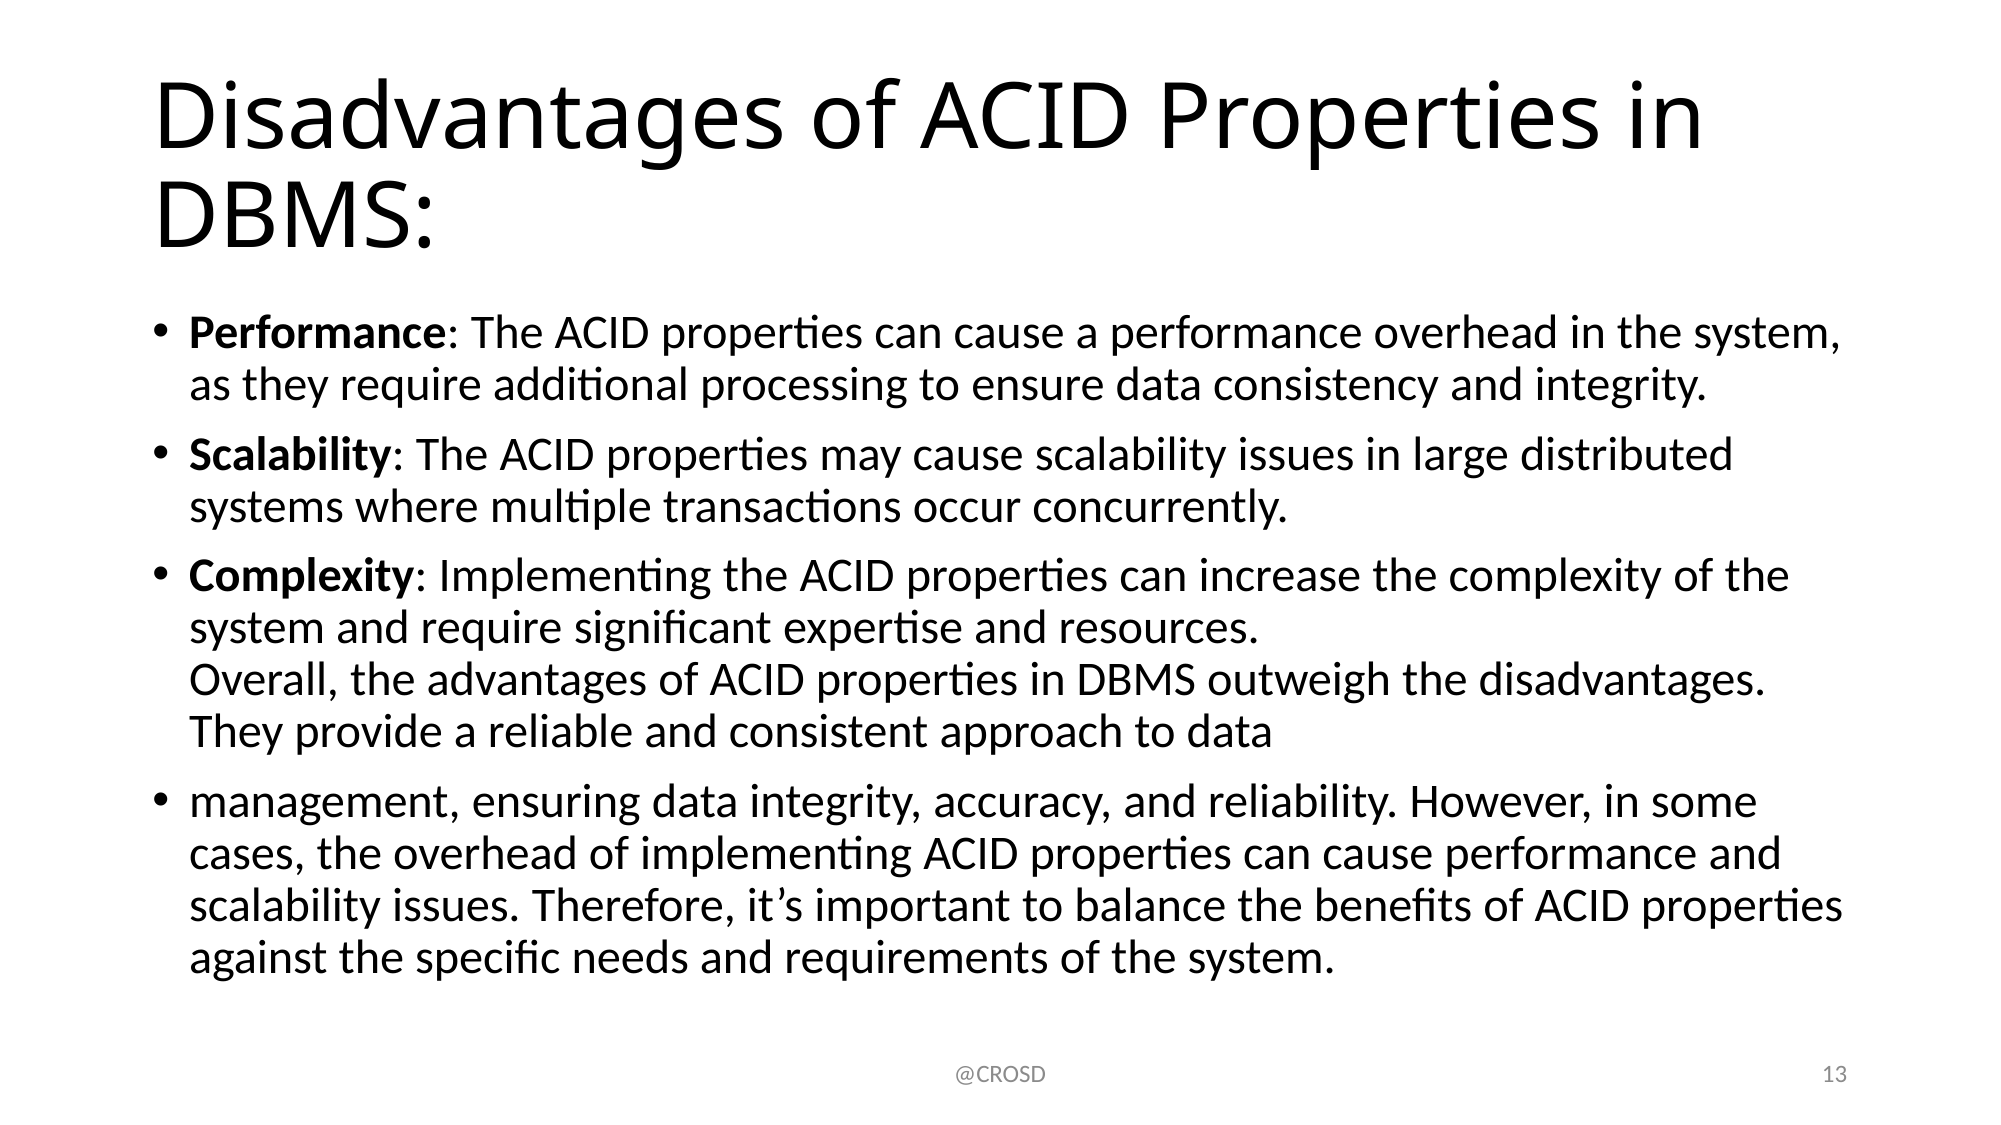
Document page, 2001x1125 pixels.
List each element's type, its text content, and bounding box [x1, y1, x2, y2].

title Disadvantages of ACID Properties in DBMS: [137, 59, 1863, 278]
slide_number 13 [1412, 1042, 1863, 1103]
footer @CROSD [662, 1042, 1338, 1103]
list Performance: The ACID properties can cause a performance overhead in the system, as they require additional processing to ensure data consistency and integrity. Scalability: The ACID properties may cause scalability issues in large distributed systems where multiple transactions occur concurrently. Complexity: Implementing the ACID properties can increase the complexity of the system and require significant expertise and resources. Overall, the advantages of ACID properties in DBMS outweigh the disadvantages. They provide a reliable and consistent approach to data management, ensuring data integrity, accuracy, and reliability. However, in some cases, the overhead of implementing ACID properties can cause performance and scalability issues. Therefore, it’s important to balance the benefits of ACID properties against the specific needs and requirements of the system. [137, 299, 1863, 1014]
